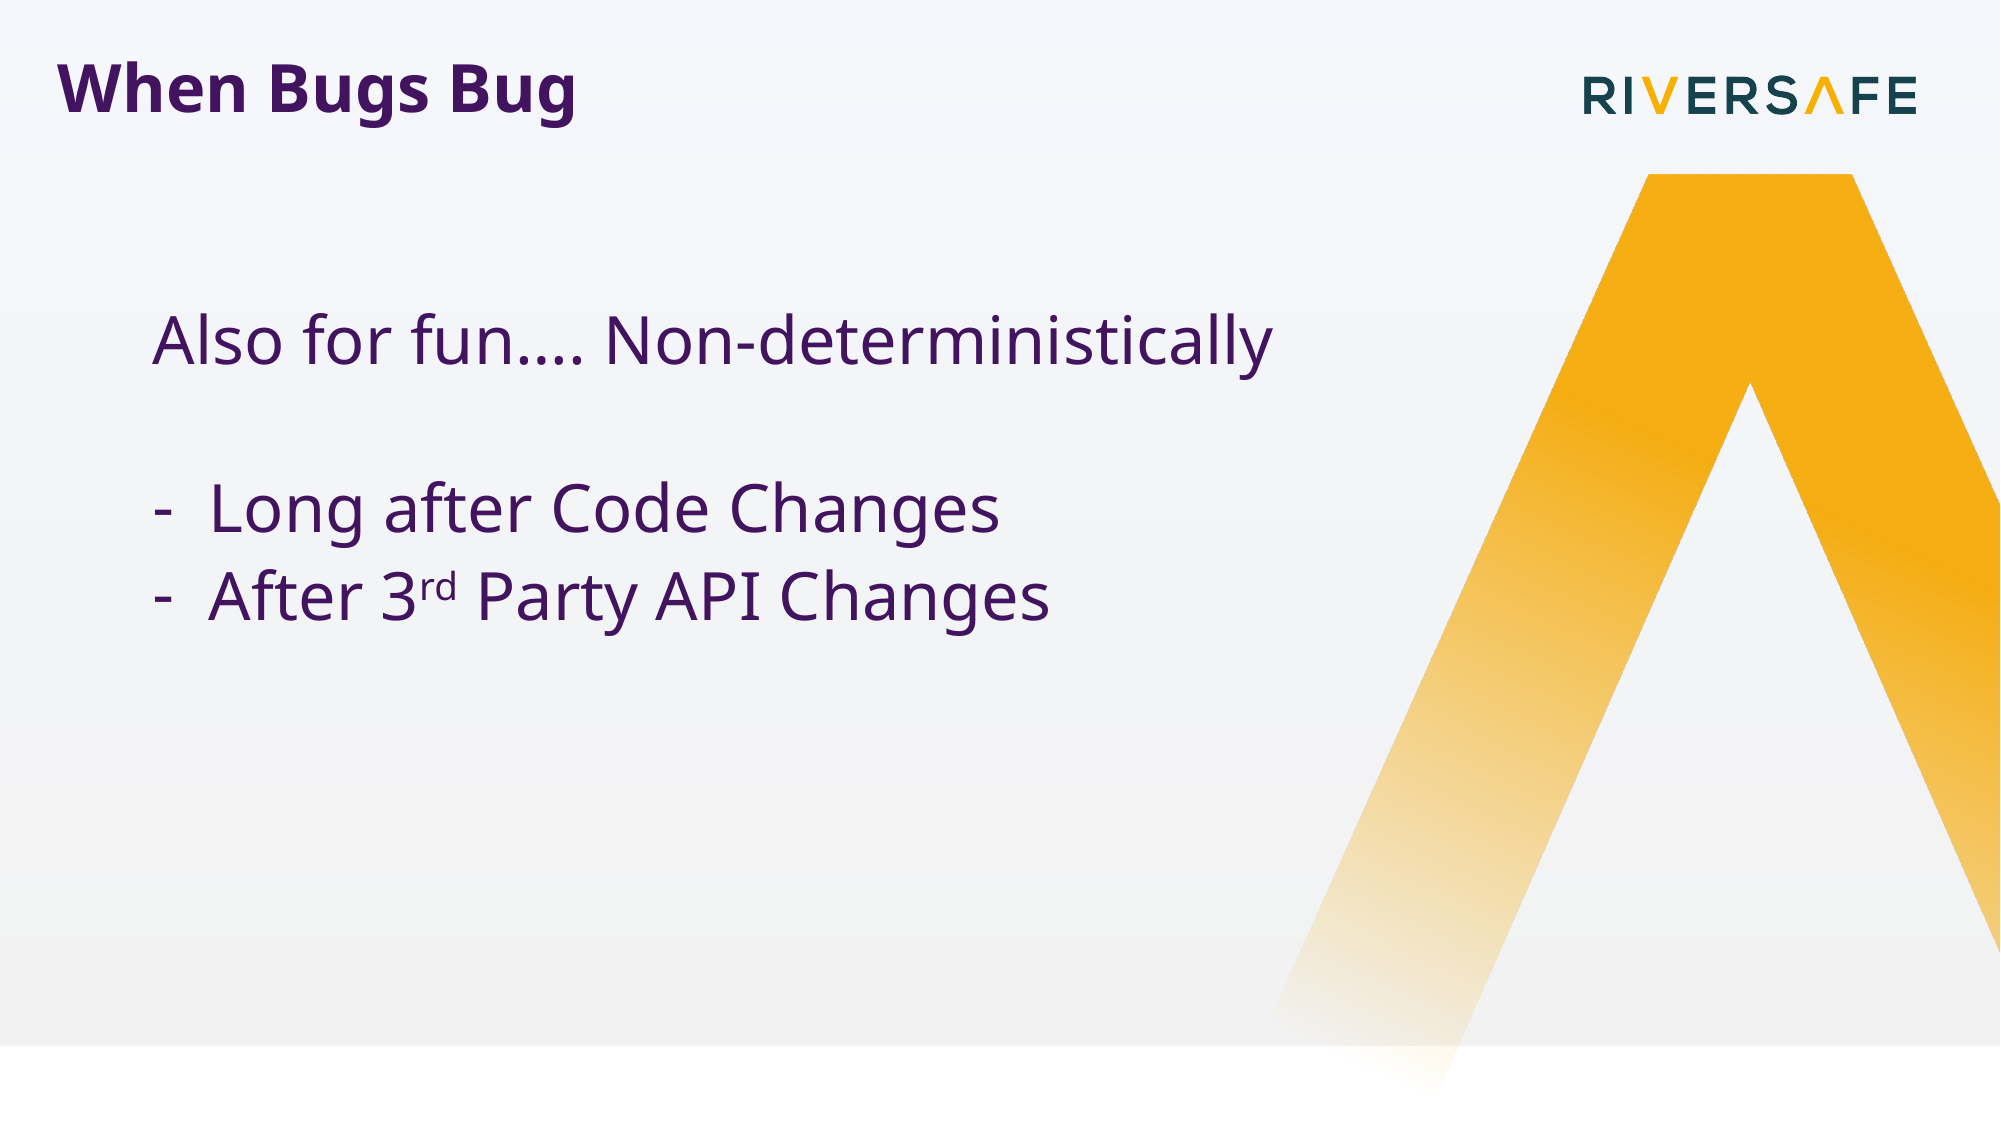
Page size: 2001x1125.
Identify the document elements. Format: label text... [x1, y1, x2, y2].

picture [1768, 75, 1916, 115]
list Also for fun…. Non-deterministically Long after Code Changes After 3rd Party API Changes [137, 299, 1863, 1014]
picture [1206, 174, 2001, 1125]
title When Bugs Bug [42, 22, 1768, 240]
